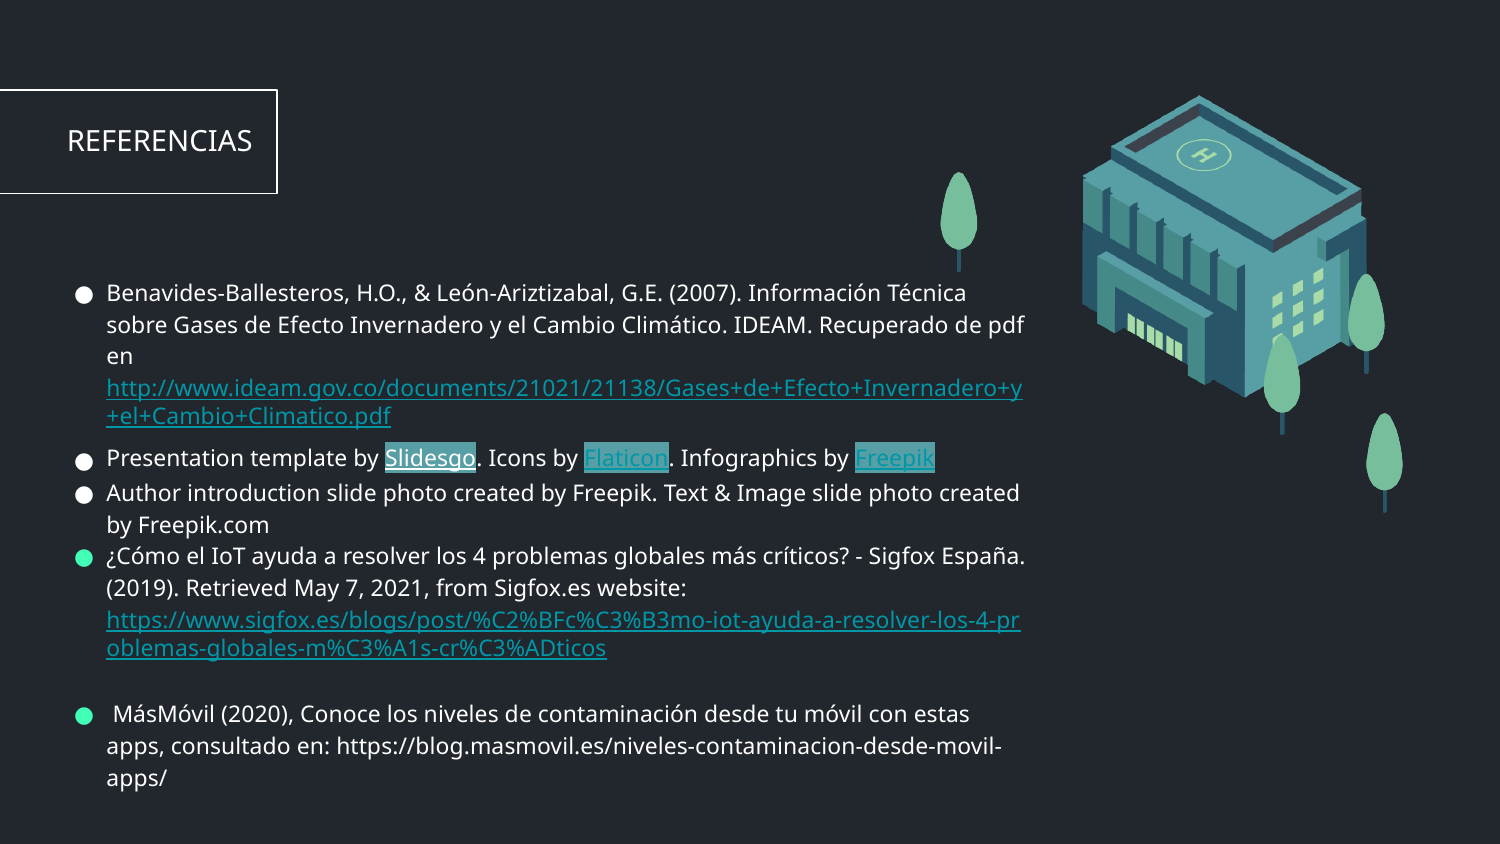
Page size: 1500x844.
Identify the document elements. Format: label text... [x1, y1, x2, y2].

list Benavides-Ballesteros, H.O., & León-Ariztizabal, G.E. (2007). Información Técnica sobre Gases de Efecto Invernadero y el Cambio Climático. IDEAM. Recuperado de pdf en http://www.ideam.gov.co/documents/21021/21138/Gases+de+Efecto+Invernadero+y+el+Cambio+Climatico.pdf Presentation template by Slidesgo. Icons by Flaticon. Infographics by Freepik Author introduction slide photo created by Freepik. Text & Image slide photo created by Freepik.com ¿Cómo el IoT ayuda a resolver los 4 problemas globales más críticos? - Sigfox España. (2019). Retrieved May 7, 2021, from Sigfox.es website: https://www.sigfox.es/blogs/post/%C2%BFc%C3%B3mo-iot-ayuda-a-resolver-los-4-problemas-globales-m%C3%A1s-cr%C3%ADticos MásMóvil (2020), Conoce los niveles de contaminación desde tu móvil con estas apps, consultado en: https://blog.masmovil.es/niveles-contaminacion-desde-movil-apps/ [51, 225, 1043, 785]
title REFERENCIAS [51, 62, 338, 218]
picture [940, 94, 1403, 513]
